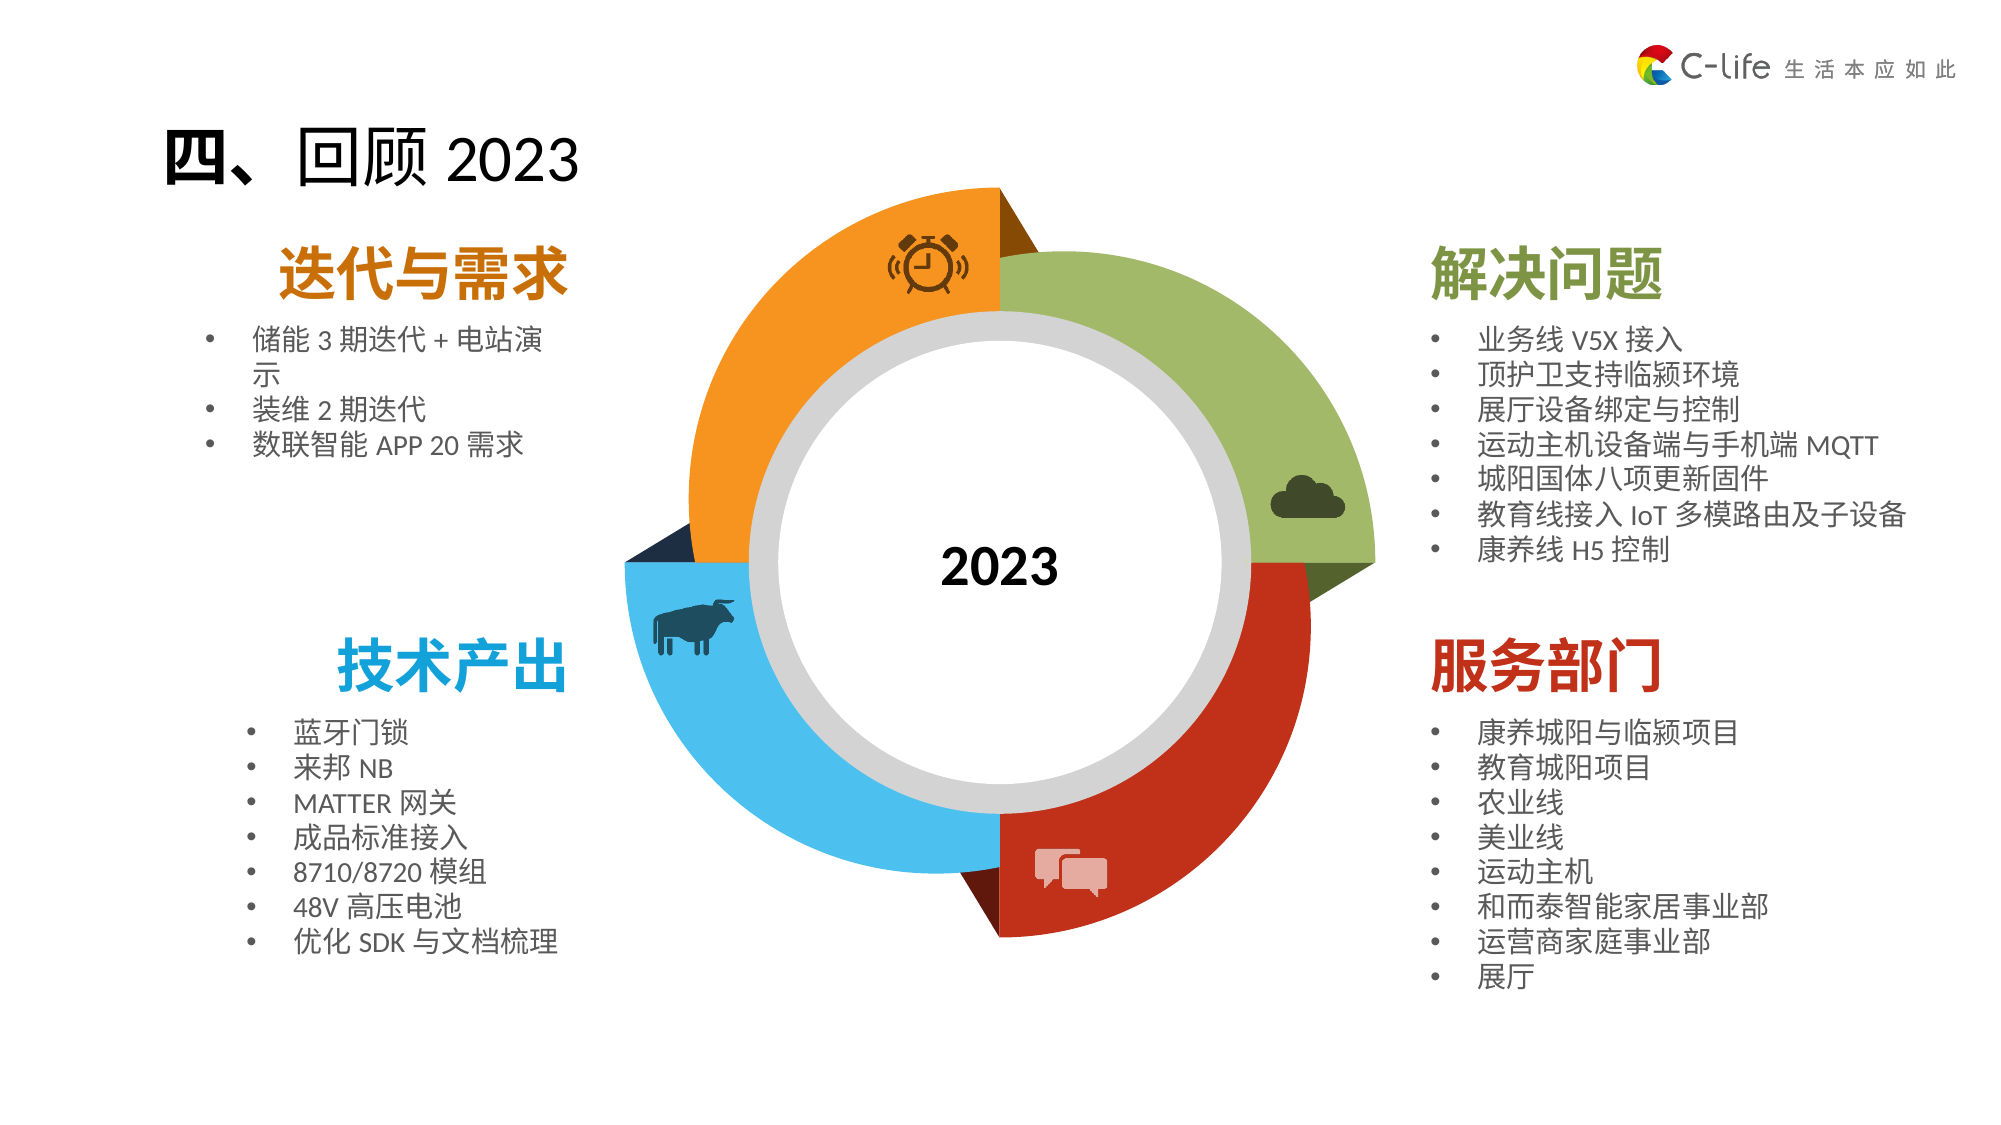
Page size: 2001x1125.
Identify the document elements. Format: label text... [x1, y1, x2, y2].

picture [650, 585, 737, 672]
picture [1637, 45, 1770, 85]
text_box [245, 620, 571, 970]
picture [885, 220, 972, 307]
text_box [624, 186, 1376, 938]
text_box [1429, 620, 1911, 1006]
text_box 四、回顾2023 [147, 106, 1148, 202]
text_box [204, 227, 571, 436]
picture [1264, 453, 1351, 540]
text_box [1429, 227, 1911, 577]
picture [1027, 830, 1114, 917]
